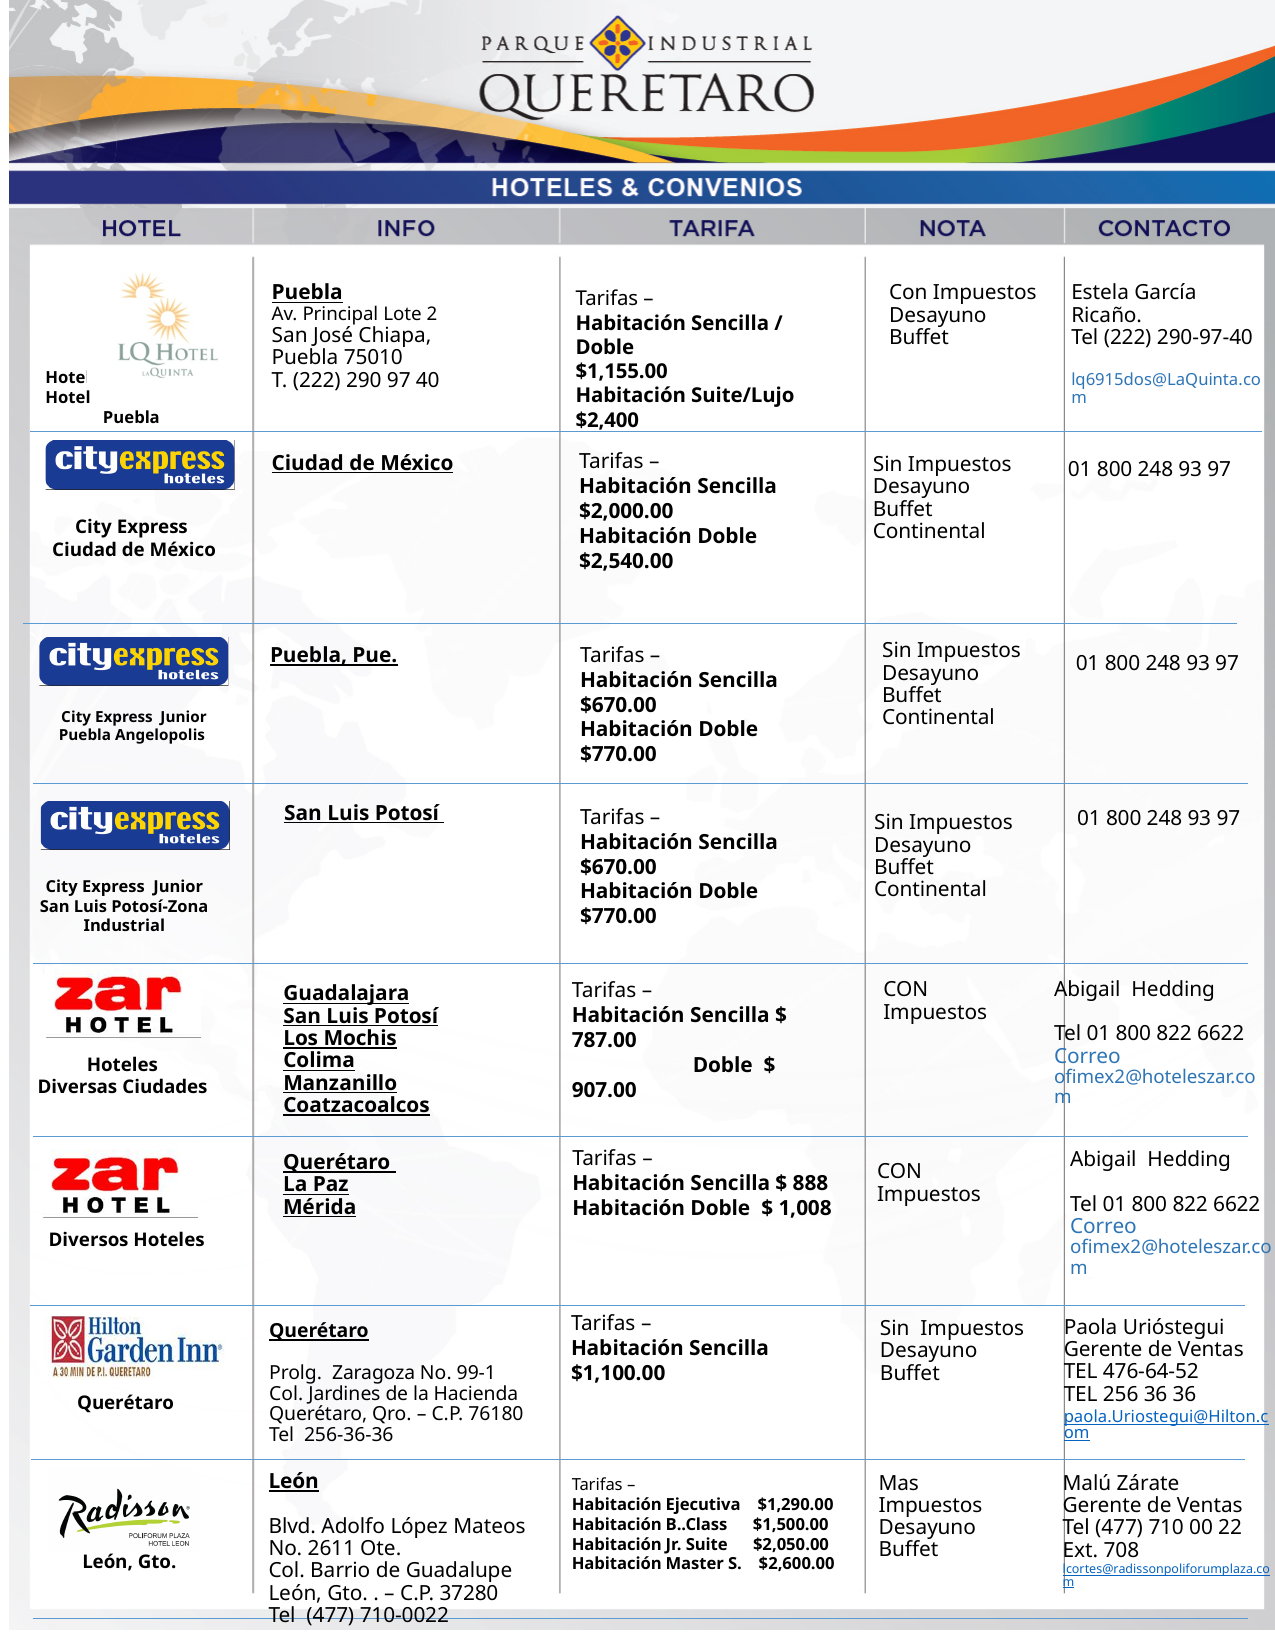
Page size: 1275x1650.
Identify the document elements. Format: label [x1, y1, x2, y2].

text_box [22, 648, 1237, 798]
text_box [22, 550, 1237, 626]
text_box [253, 1630, 545, 1636]
picture [9, 0, 1275, 1630]
text_box [30, 274, 1275, 447]
text_box [30, 1312, 1273, 1462]
text_box [30, 1152, 1272, 1308]
text_box [33, 1471, 1275, 1621]
text_box [33, 979, 1275, 1139]
text_box [33, 806, 1275, 966]
